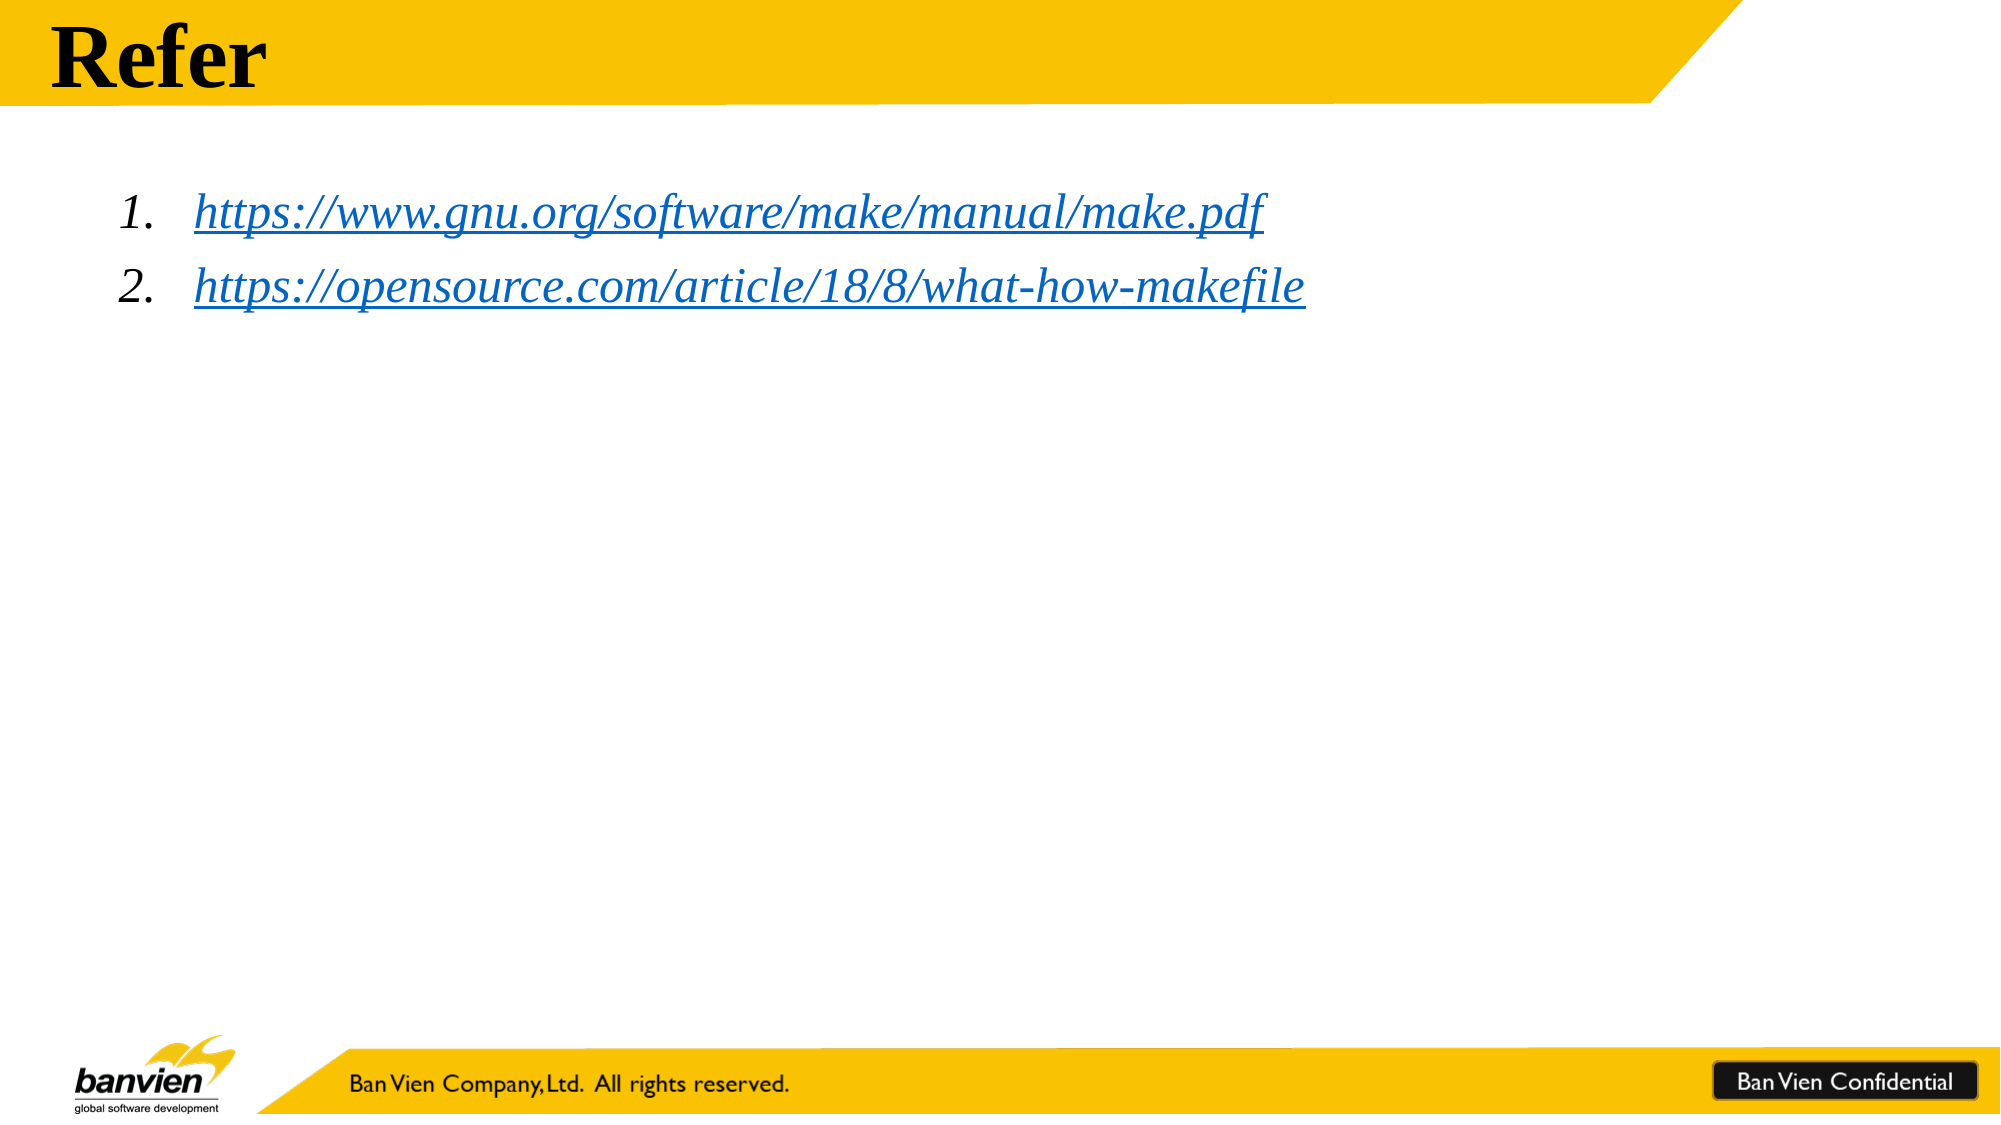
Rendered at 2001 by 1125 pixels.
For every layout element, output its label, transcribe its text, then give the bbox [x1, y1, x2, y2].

text_box Refer [35, 0, 1415, 113]
subtitle https://www.gnu.org/software/make/manual/make.pdf https://opensource.com/article/18/8/what-how-makefile [103, 177, 1604, 450]
picture [75, 1035, 2000, 1114]
